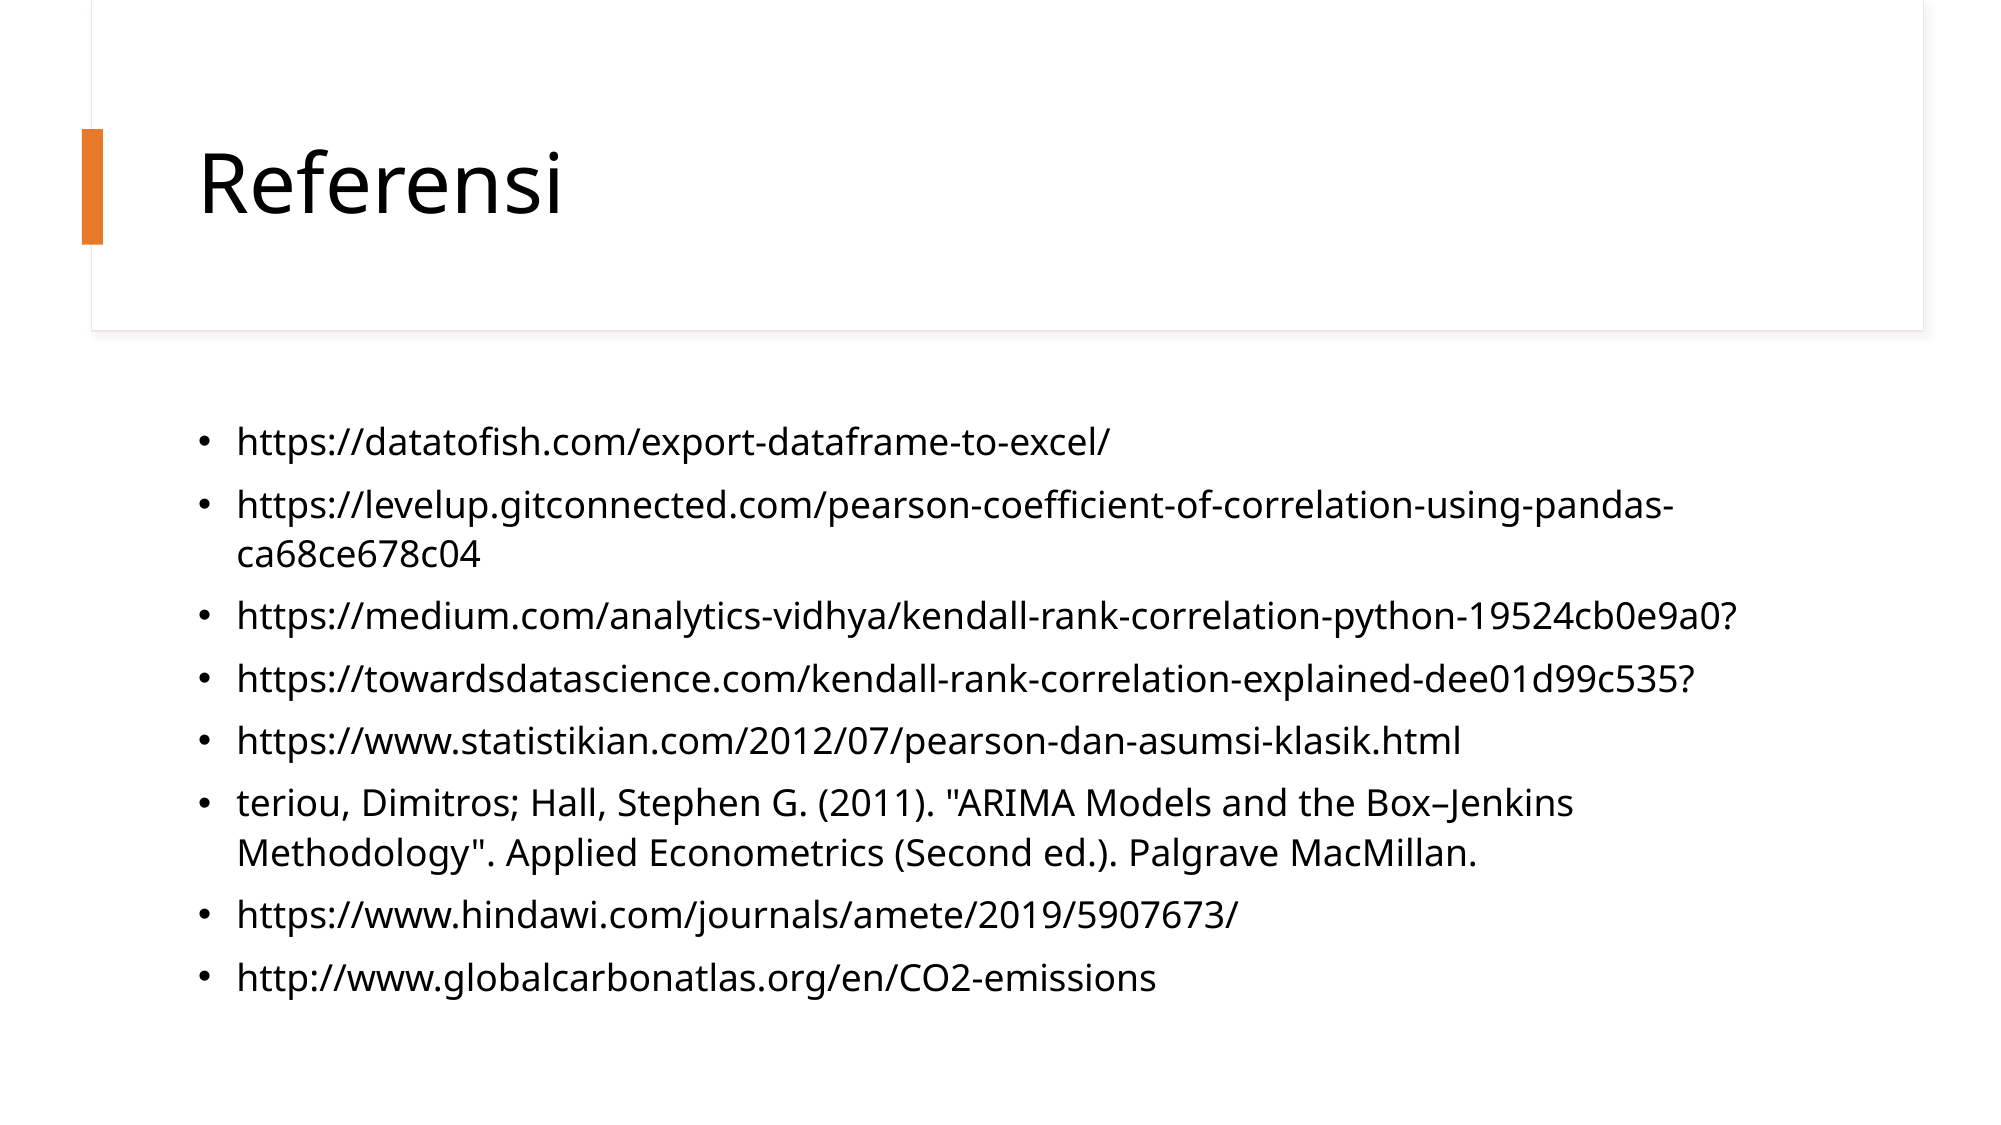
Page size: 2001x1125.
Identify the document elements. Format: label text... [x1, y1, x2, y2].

title Referensi [183, 90, 1851, 284]
list https://datatofish.com/export-dataframe-to-excel/ https://levelup.gitconnected.com/pearson-coefficient-of-correlation-using-pandas-ca68ce678c04 https://medium.com/analytics-vidhya/kendall-rank-correlation-python-19524cb0e9a0? https://towardsdatascience.com/kendall-rank-correlation-explained-dee01d99c535? https://www.statistikian.com/2012/07/pearson-dan-asumsi-klasik.html teriou, Dimitros; Hall, Stephen G. (2011). "ARIMA Models and the Box–Jenkins Methodology". Applied Econometrics (Second ed.). Palgrave MacMillan. https://www.hindawi.com/journals/amete/2019/5907673/ http://www.globalcarbonatlas.org/en/CO2-emissions [183, 406, 1851, 1013]
